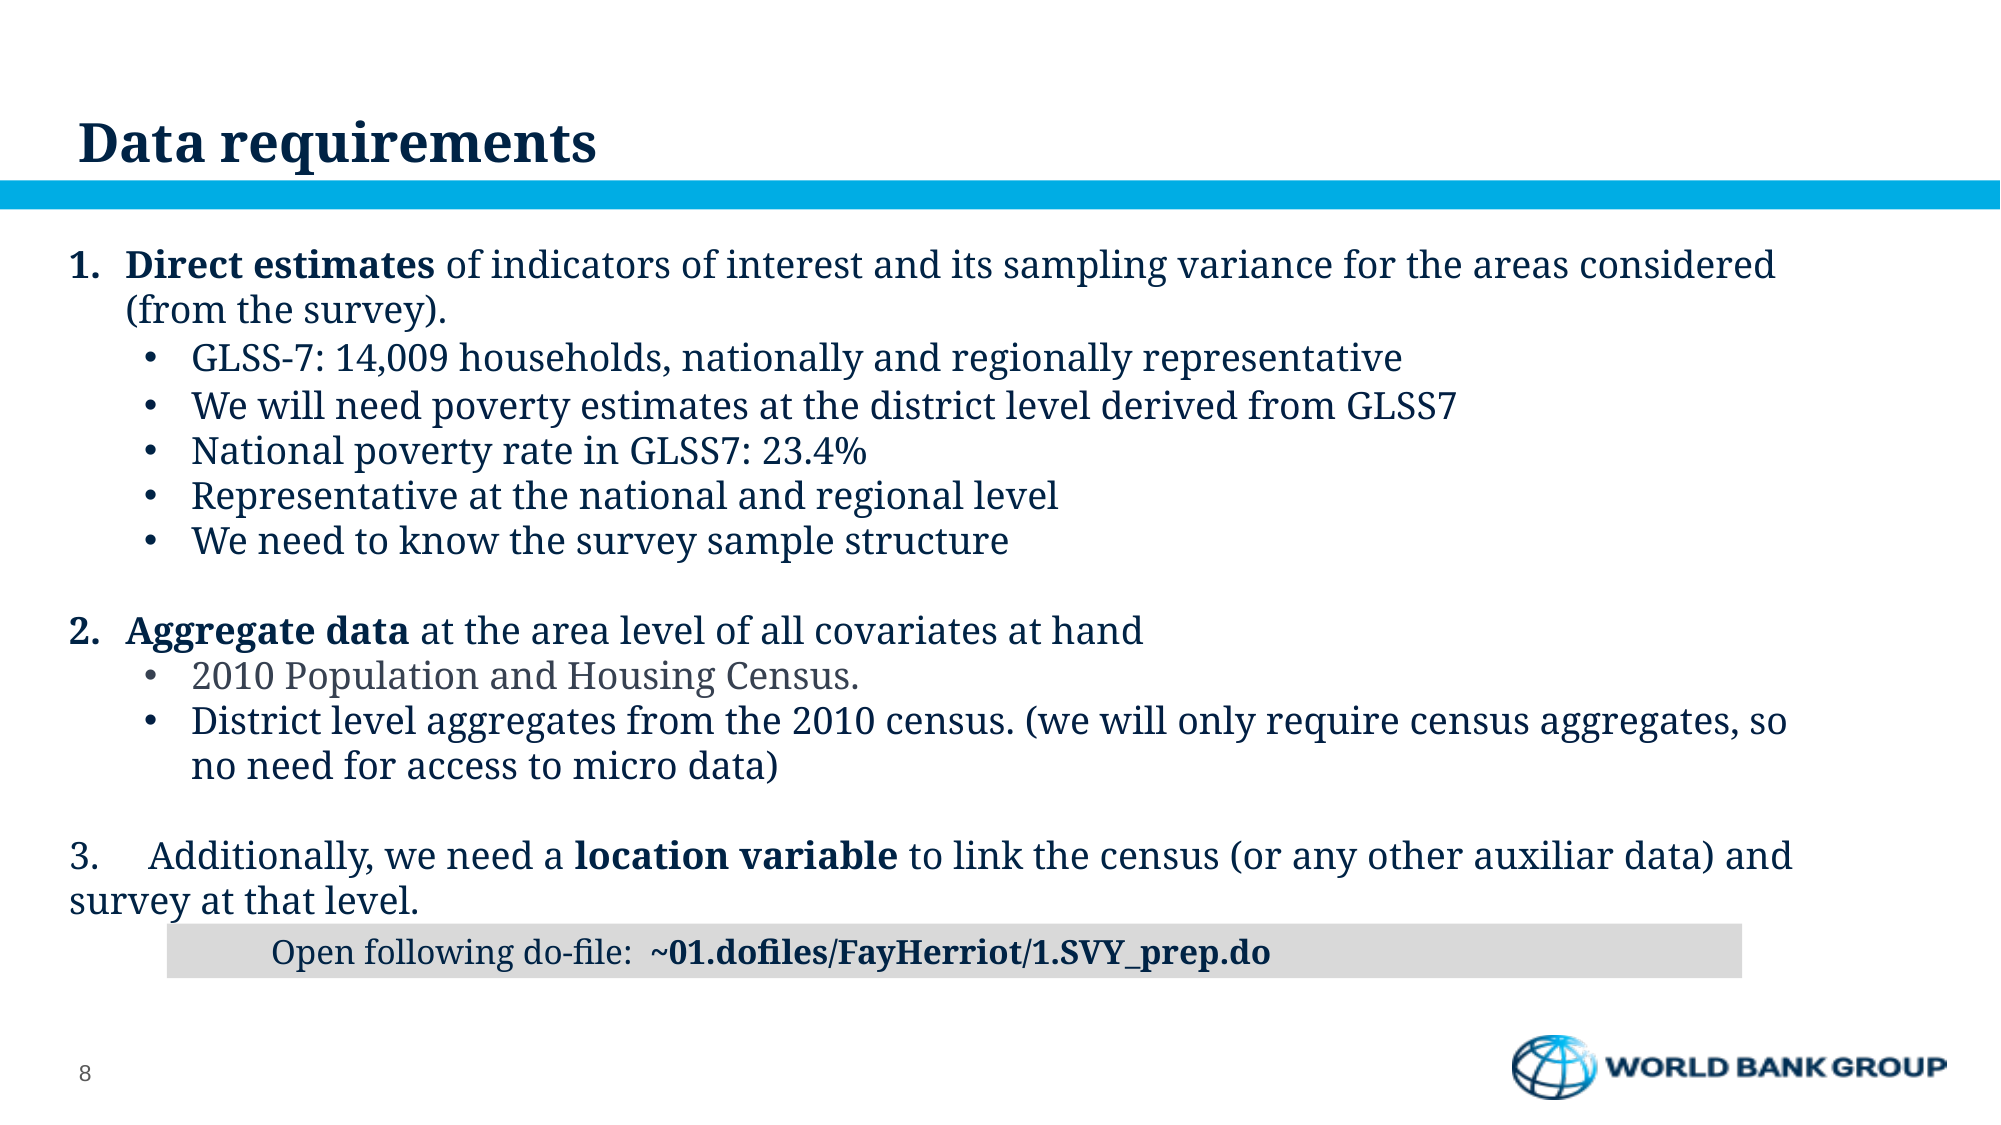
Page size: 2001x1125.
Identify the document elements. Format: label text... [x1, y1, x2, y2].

title Data requirements [78, 49, 1929, 174]
slide_number 8 [78, 1042, 149, 1103]
text_box Open following do-file: ~01.dofiles/FayHerriot/1.SVY_prep.do [166, 923, 1743, 979]
picture [1512, 1035, 1947, 1100]
text_box Direct estimates of indicators of interest and its sampling variance for the areas considered (from the survey). GLSS-7: 14,009 households, nationally and regionally representative We will need poverty estimates at the district level derived from GLSS7 National poverty rate in GLSS7: 23.4% Representative at the national and regional level We need to know the survey sample structure Aggregate data at the area level of all covariates at hand 2010 Population and Housing Census. District level aggregates from the 2010 census. (we will only require census aggregates, so no need for access to micro data) 3. Additionally, we need a location variable to link the census (or any other auxiliar data) and survey at that level.  We make sure both data sets are linkable at the district level. [54, 233, 1818, 975]
